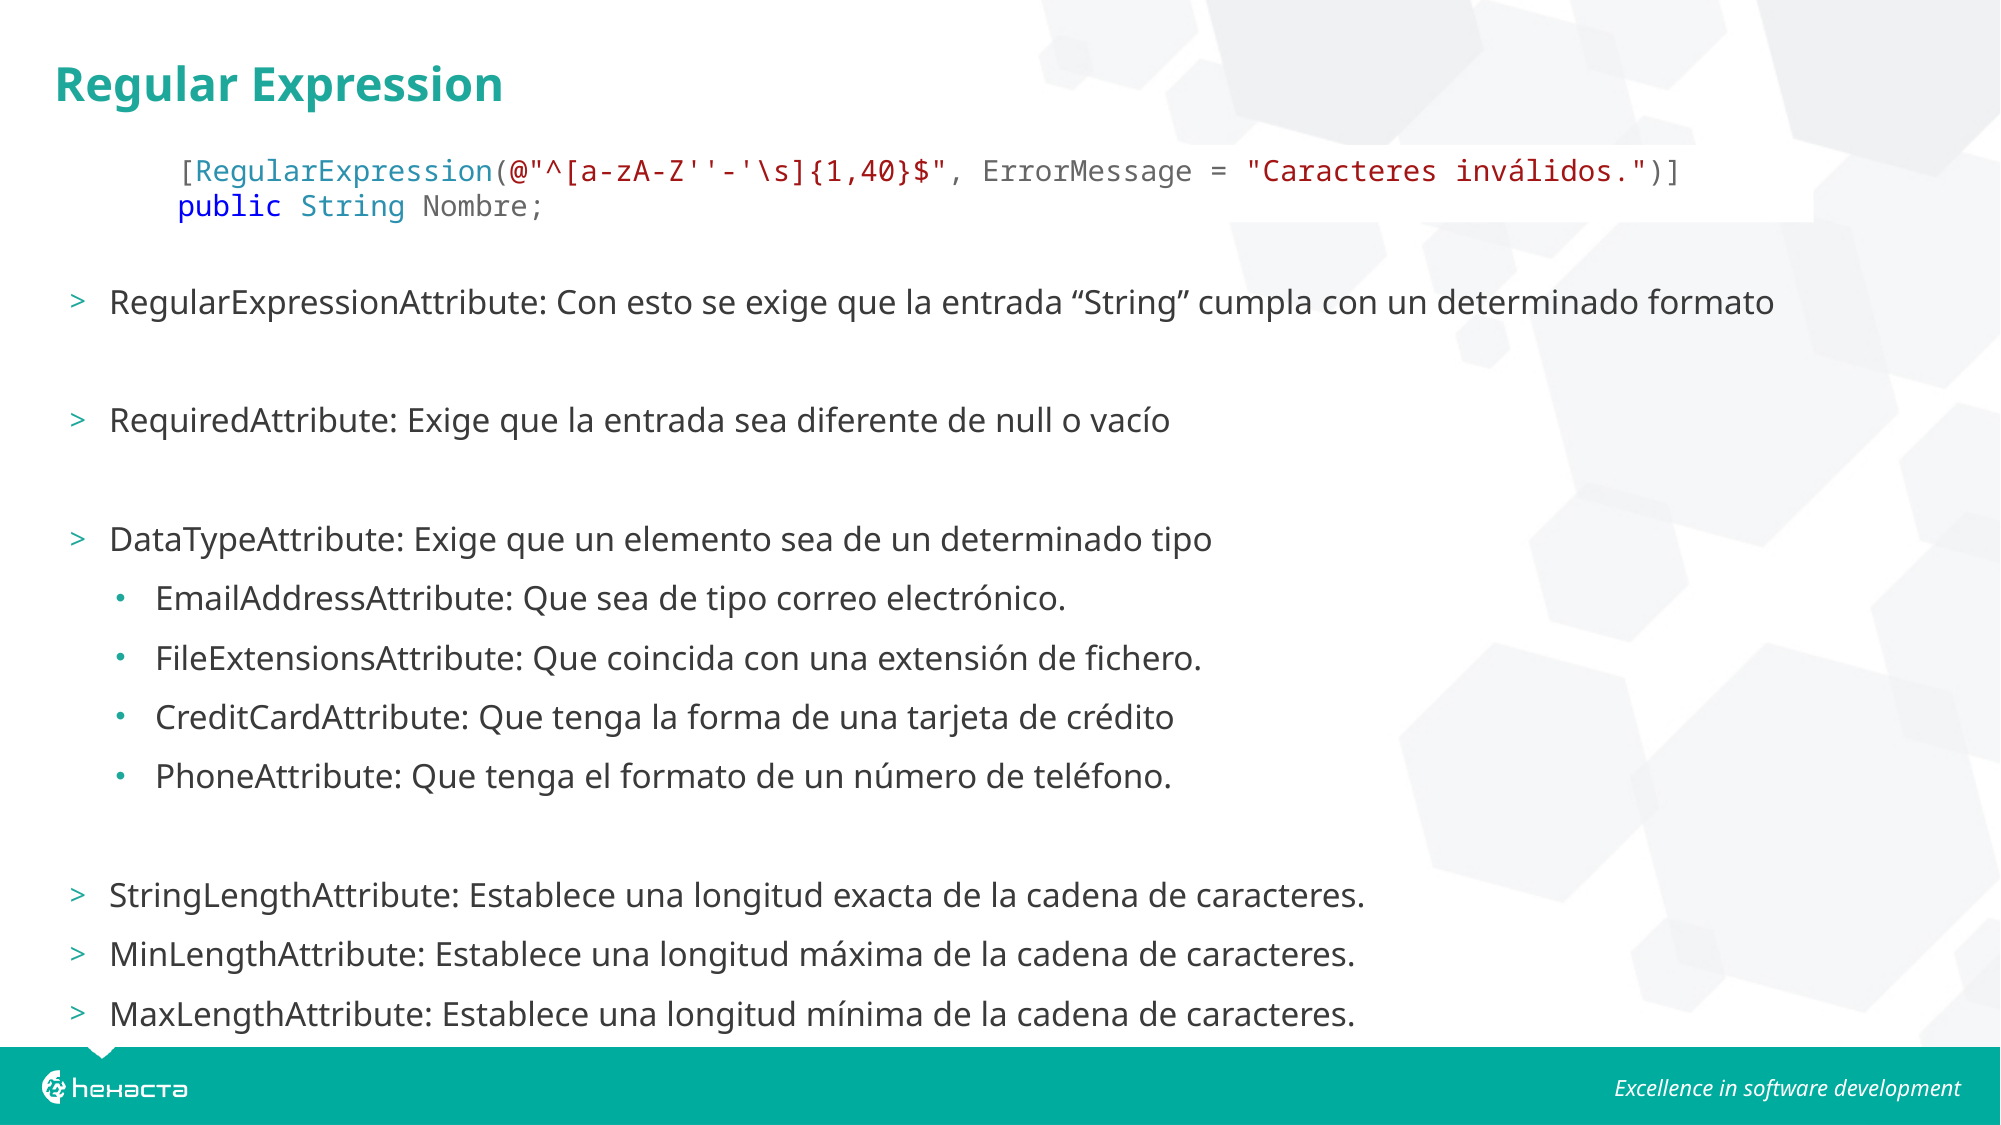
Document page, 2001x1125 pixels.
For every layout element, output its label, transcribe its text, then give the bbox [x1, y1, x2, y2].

title Regular Expression [39, 46, 1961, 122]
list RegularExpressionAttribute: Con esto se exige que la entrada “String” cumpla con un determinado formato RequiredAttribute: Exige que la entrada sea diferente de null o vacío DataTypeAttribute: Exige que un elemento sea de un determinado tipo EmailAddressAttribute: Que sea de tipo correo electrónico. FileExtensionsAttribute: Que coincida con una extensión de fichero. CreditCardAttribute: Que tenga la forma de una tarjeta de crédito PhoneAttribute: Que tenga el formato de un número de teléfono. StringLengthAttribute: Establece una longitud exacta de la cadena de caracteres. MinLengthAttribute: Establece una longitud máxima de la cadena de caracteres. MaxLengthAttribute: Establece una longitud mínima de la cadena de caracteres. [54, 273, 1947, 1000]
picture [0, 0, 2001, 1125]
text_box [RegularExpression(@"^[a-zA-Z''-'\s]{1,40}$", ErrorMessage = "Caracteres inválidos.")] public String Nombre; [103, 144, 1814, 223]
